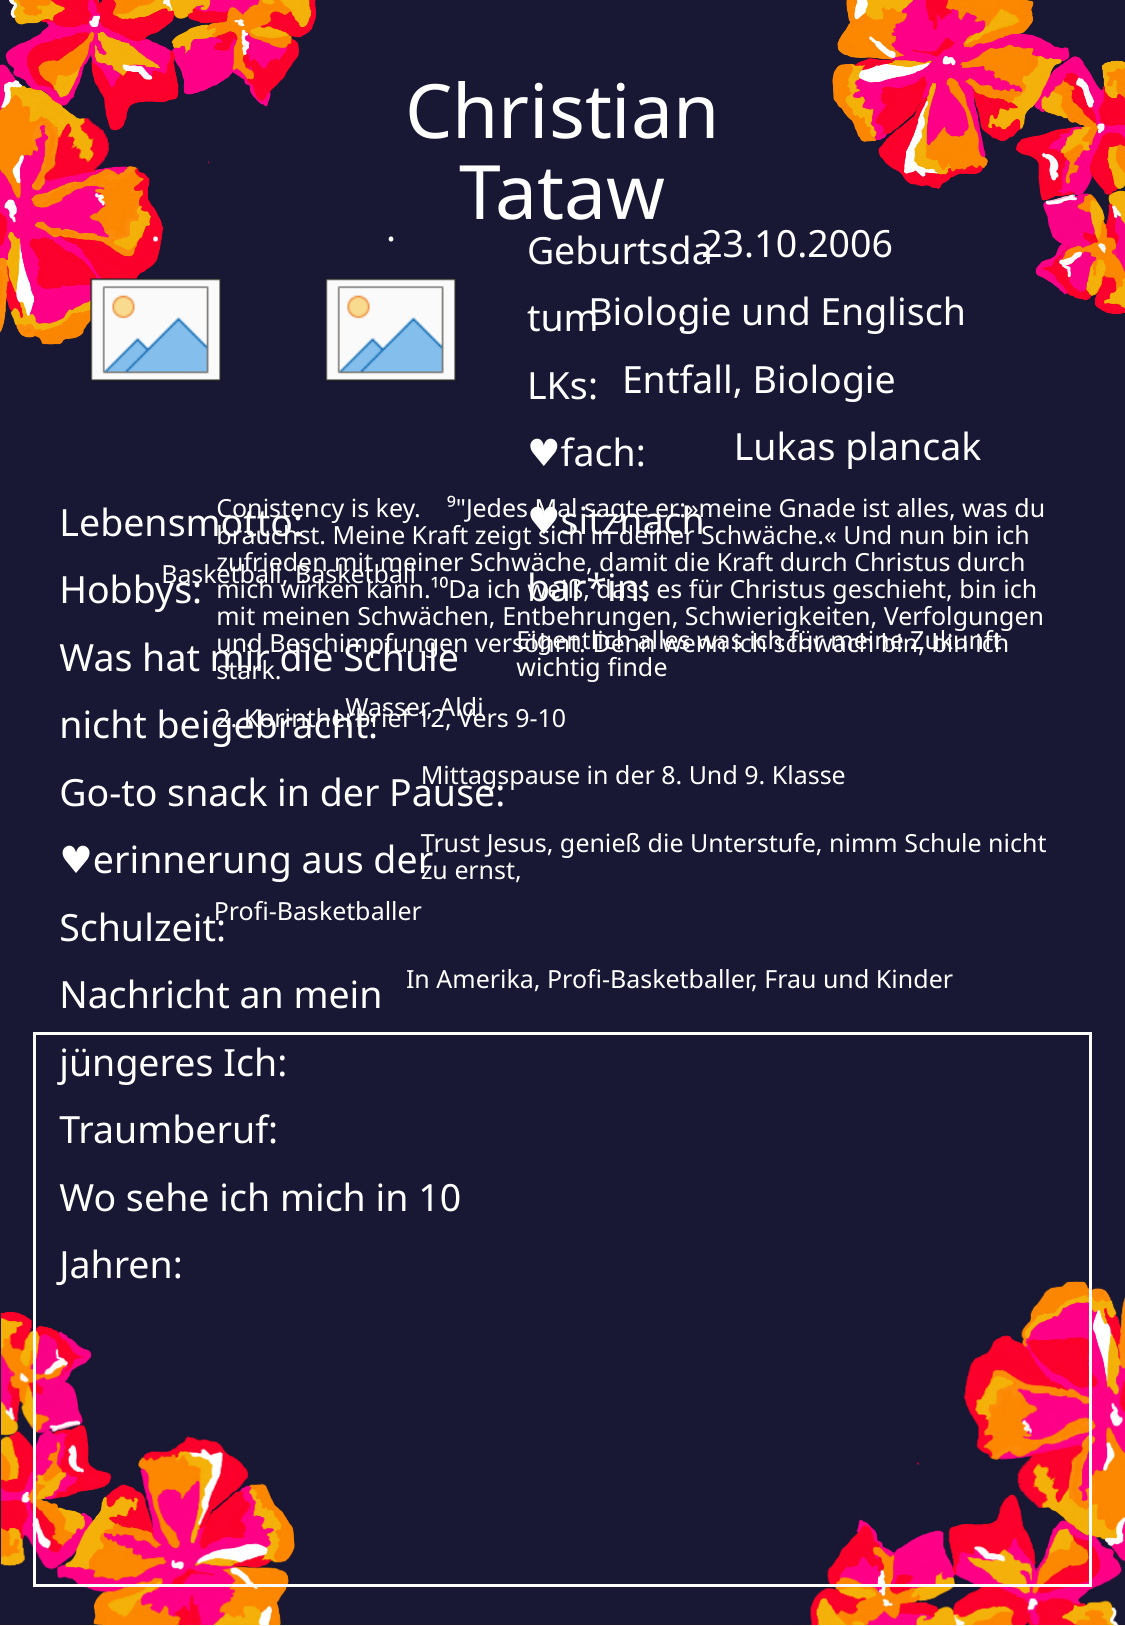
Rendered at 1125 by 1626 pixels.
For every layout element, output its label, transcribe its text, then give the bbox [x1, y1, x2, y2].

picture [91, 788, 103, 802]
picture [396, 782, 405, 793]
list 23.10.2006 [686, 217, 1091, 277]
list Eigentlich alles was ich für meine Zukunft wichtig finde [501, 620, 1091, 682]
picture [324, 788, 336, 802]
list Basketball, Basketball [146, 554, 1091, 616]
list Trust Jesus, genieß die Unterstufe, nimm Schule nicht zu ernst, [405, 823, 1091, 886]
picture [0, 0, 1125, 802]
list Conistency is key. ⁹"Jedes Mal sagte er:»meine Gnade ist alles, was du brauchst. Meine Kraft zeigt sich in deiner Schwäche.« Und nun bin ich zufrieden mit meiner Schwäche, damit die Kraft durch Christus durch mich wirken kann.¹⁰Da ich weiß, dass es für Christus geschieht, bin ich mit meinen Schwächen, Entbehrungen, Schwierigkeiten, Verfolgungen und Beschimpfungen versöhnt. Denn wenn ich schwach bin, bin ich stark. 2. Korintherbrief 12, Vers 9-10 [201, 488, 1091, 548]
picture [213, 796, 223, 802]
list In Amerika, Profi-Basketballer, Frau und Kinder [391, 959, 1091, 1022]
picture [191, 788, 202, 802]
list Wasser, Aldi [330, 687, 1091, 749]
picture [396, 795, 405, 802]
list Christian Tataw [323, 66, 802, 153]
list Mittagspause in der 8. Und 9. Klasse [405, 755, 1091, 818]
picture [292, 788, 303, 802]
list Profi-Basketballer [198, 891, 1091, 954]
picture [1, 824, 1125, 1625]
list Biologie und Englisch [573, 285, 1091, 347]
picture [139, 788, 151, 802]
list Lukas plancak [718, 420, 1091, 483]
picture [348, 788, 358, 794]
list Entfall, Biologie [607, 353, 1091, 416]
